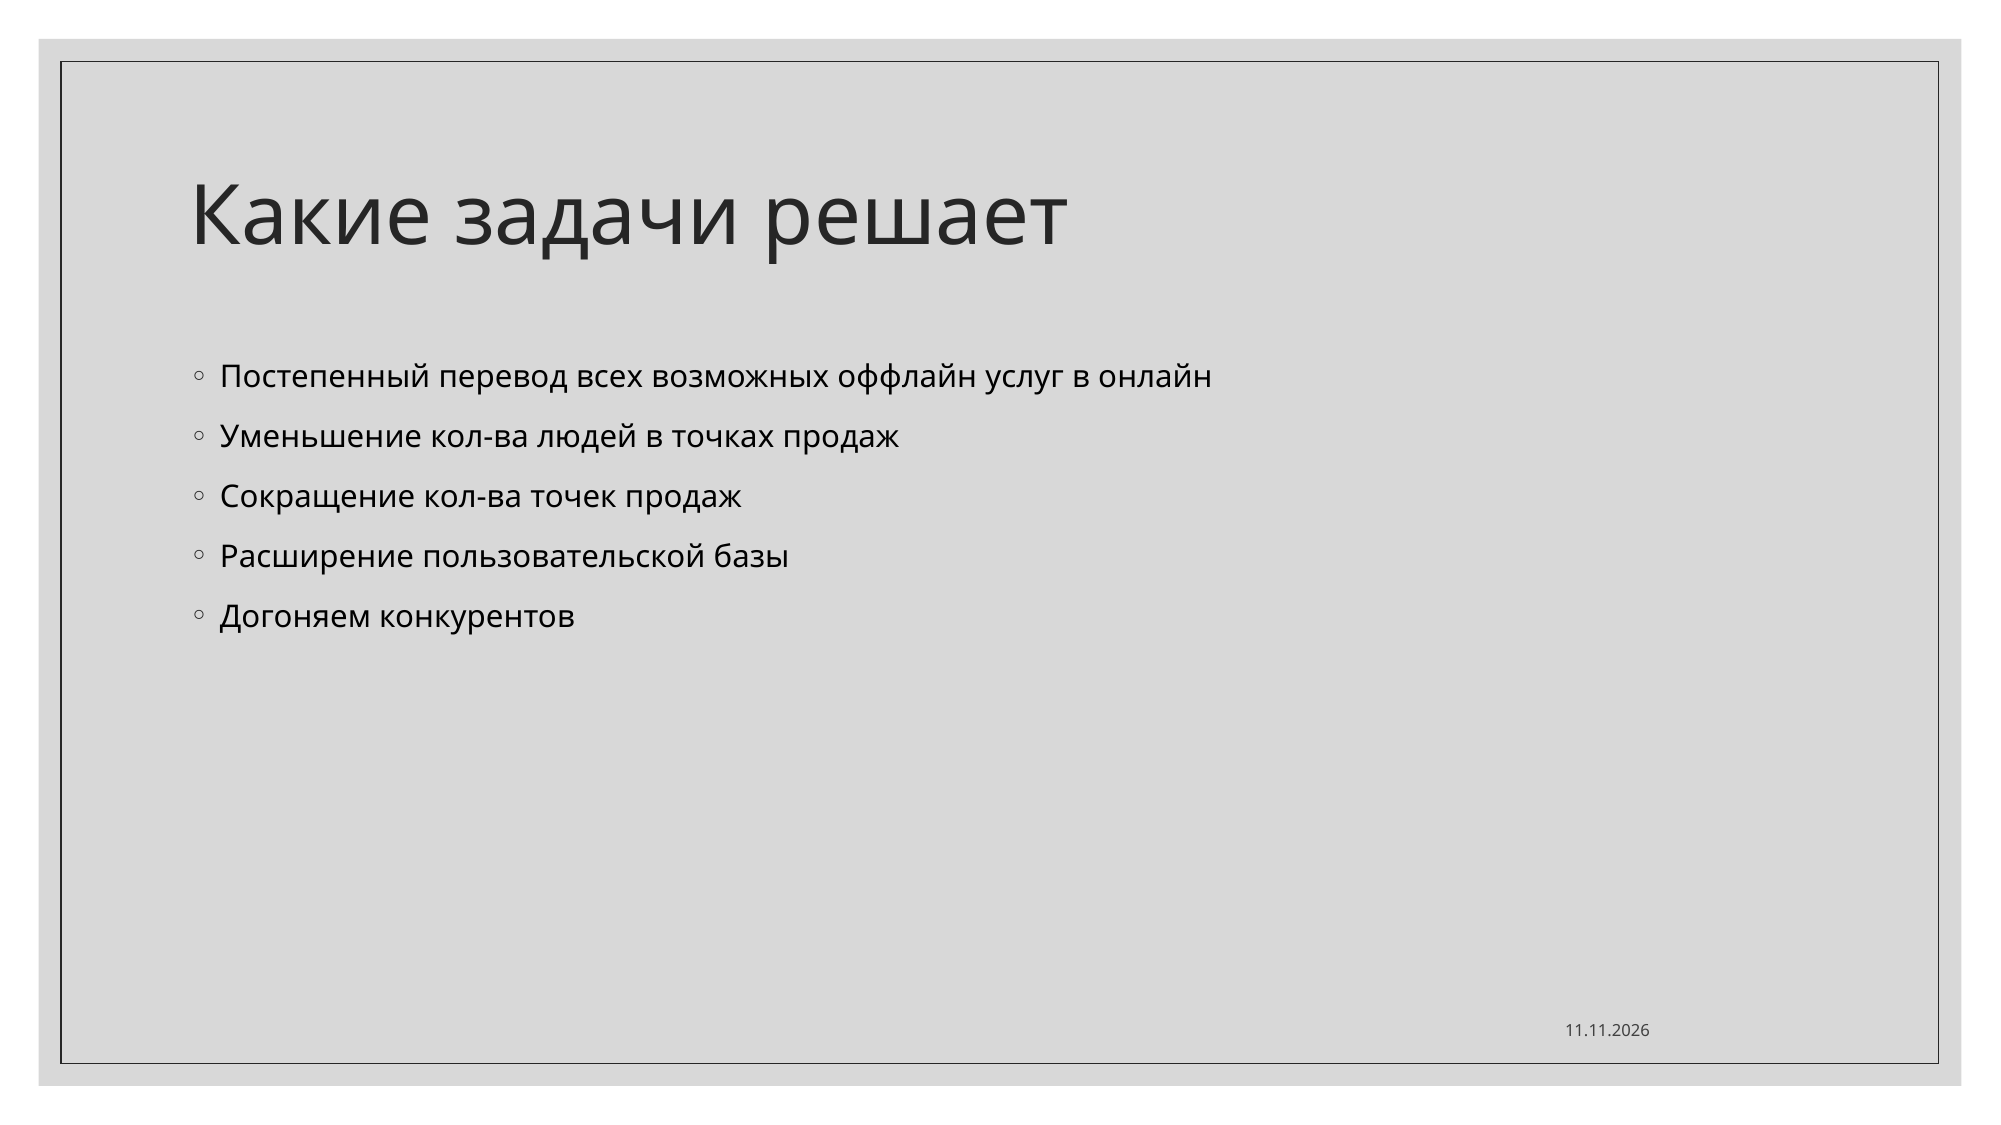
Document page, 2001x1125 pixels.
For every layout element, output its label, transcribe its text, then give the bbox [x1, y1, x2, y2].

list Постепенный перевод всех возможных оффлайн услуг в онлайн Уменьшение кол-ва людей в точках продаж Сокращение кол-ва точек продаж Расширение пользовательской базы Догоняем конкурентов [174, 345, 1825, 977]
title Какие задачи решает [174, 105, 1825, 331]
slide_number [1190, 990, 1665, 1050]
